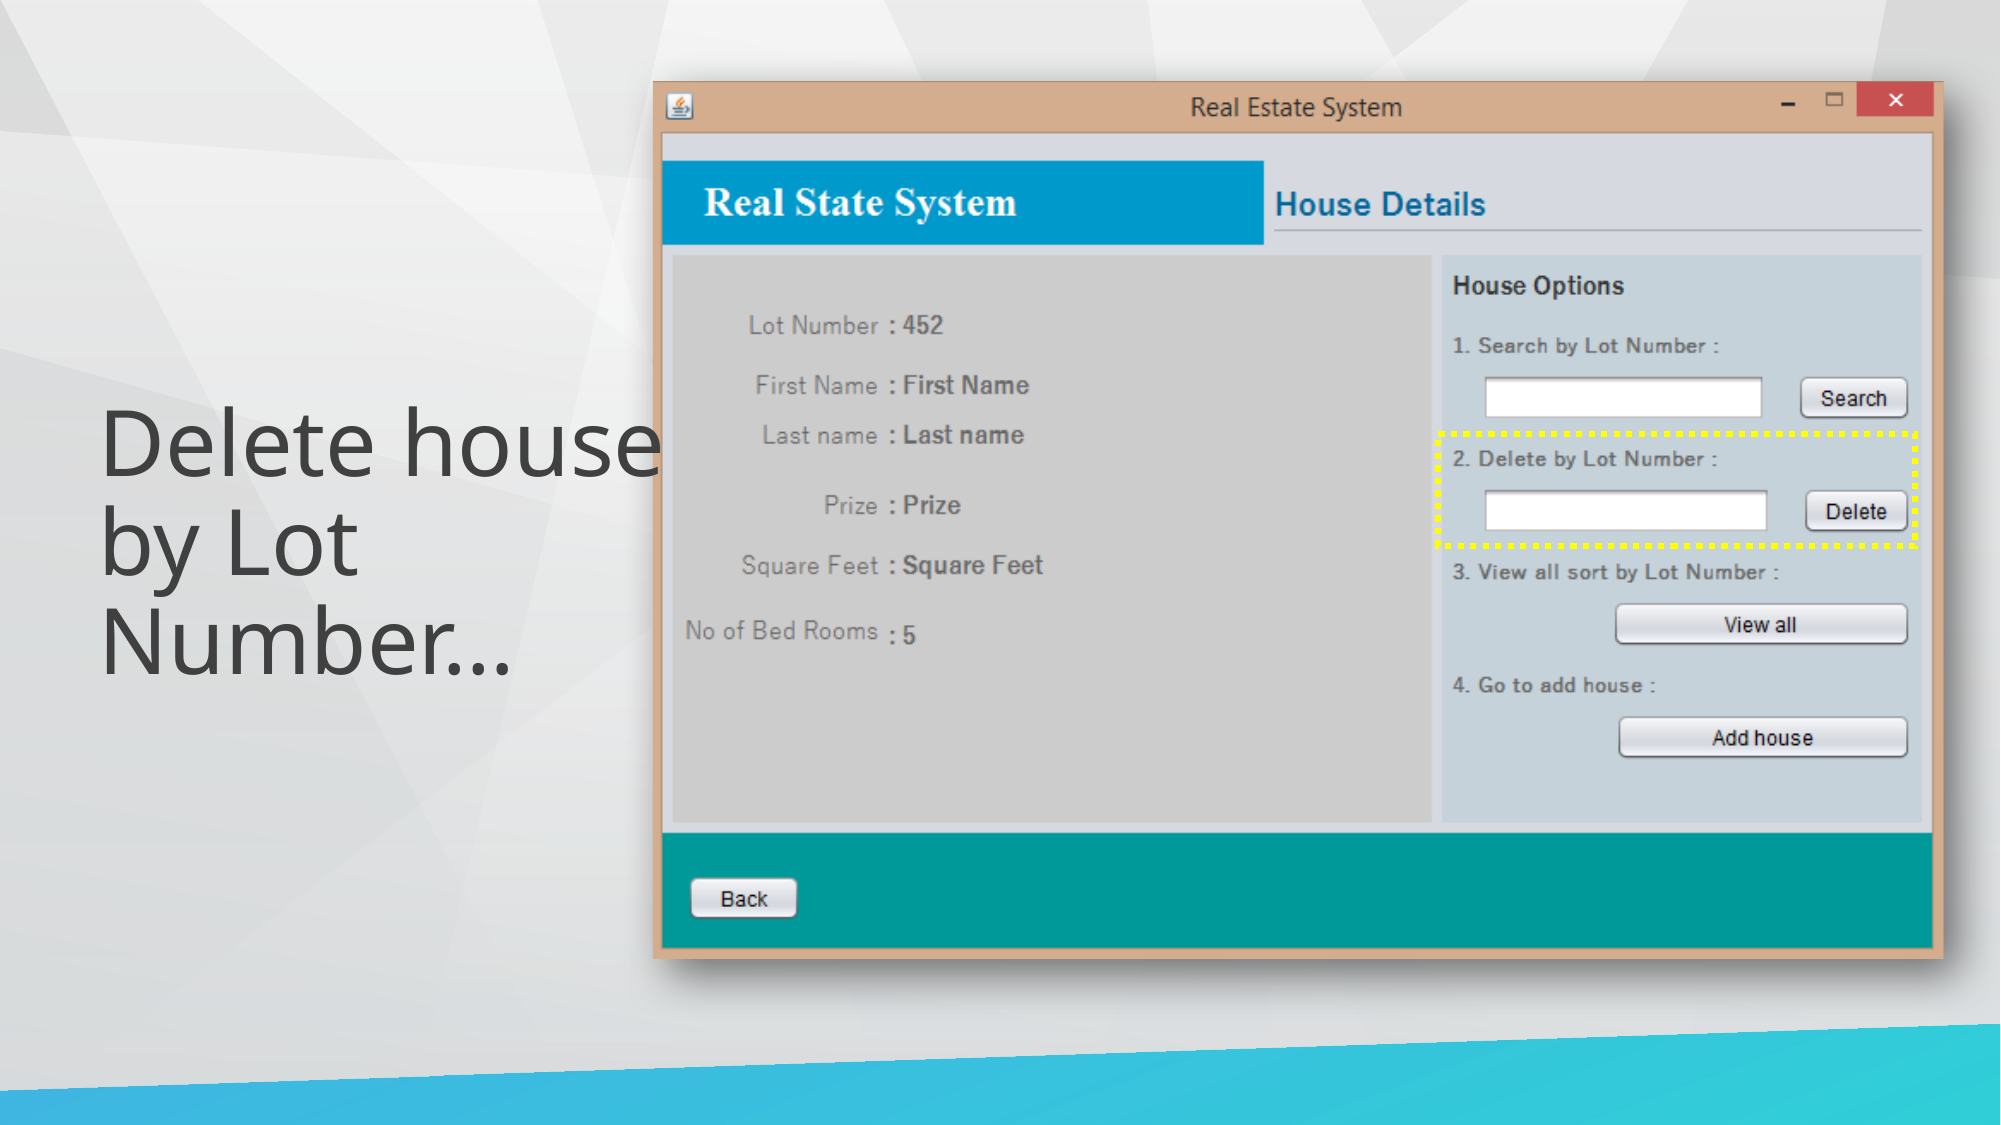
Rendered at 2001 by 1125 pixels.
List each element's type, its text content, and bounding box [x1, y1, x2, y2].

title Delete house by Lot Number… [83, 133, 652, 959]
picture [652, 81, 1944, 959]
